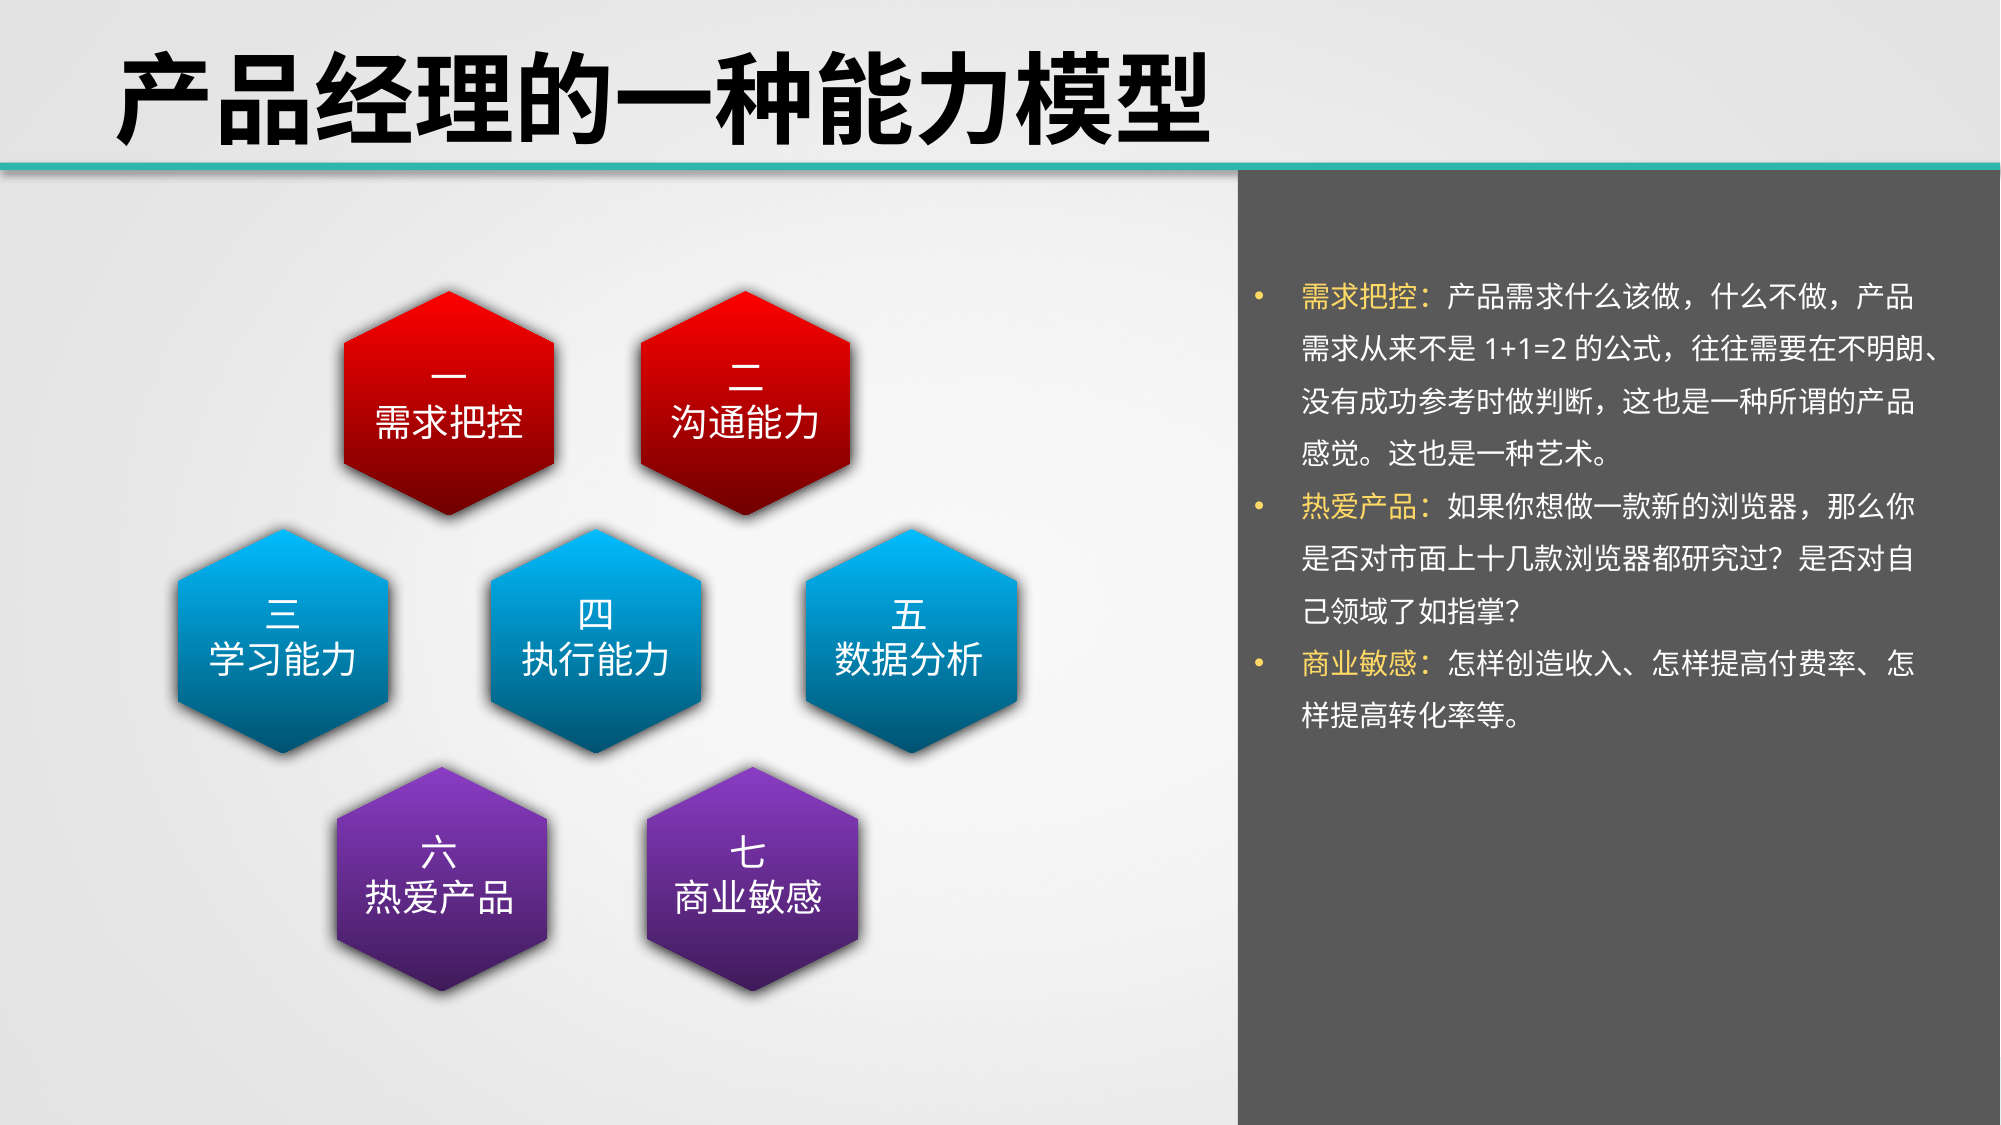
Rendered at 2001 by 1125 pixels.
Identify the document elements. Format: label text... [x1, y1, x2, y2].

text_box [619, 272, 871, 538]
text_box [785, 510, 1038, 776]
text_box [1237, 169, 2000, 1125]
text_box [315, 748, 568, 1014]
title 产品经理的一种能力模型 [0, 29, 1248, 179]
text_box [323, 272, 575, 538]
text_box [156, 510, 409, 776]
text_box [626, 748, 879, 1014]
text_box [469, 510, 722, 776]
text_box 需求把控：产品需求什么该做，什么不做，产品需求从来不是1+1=2的公式，往往需要在不明朗、没有成功参考时做判断，这也是一种所谓的产品感觉。这也是一种艺术。 热爱产品：如果你想做一款新的浏览器，那么你是否对市面上十几款浏览器都研究过？是否对自己领域了如指掌？ 商业敏感：怎样创造收入、怎样提高付费率、怎样提高转化率等。 [1239, 253, 1943, 741]
